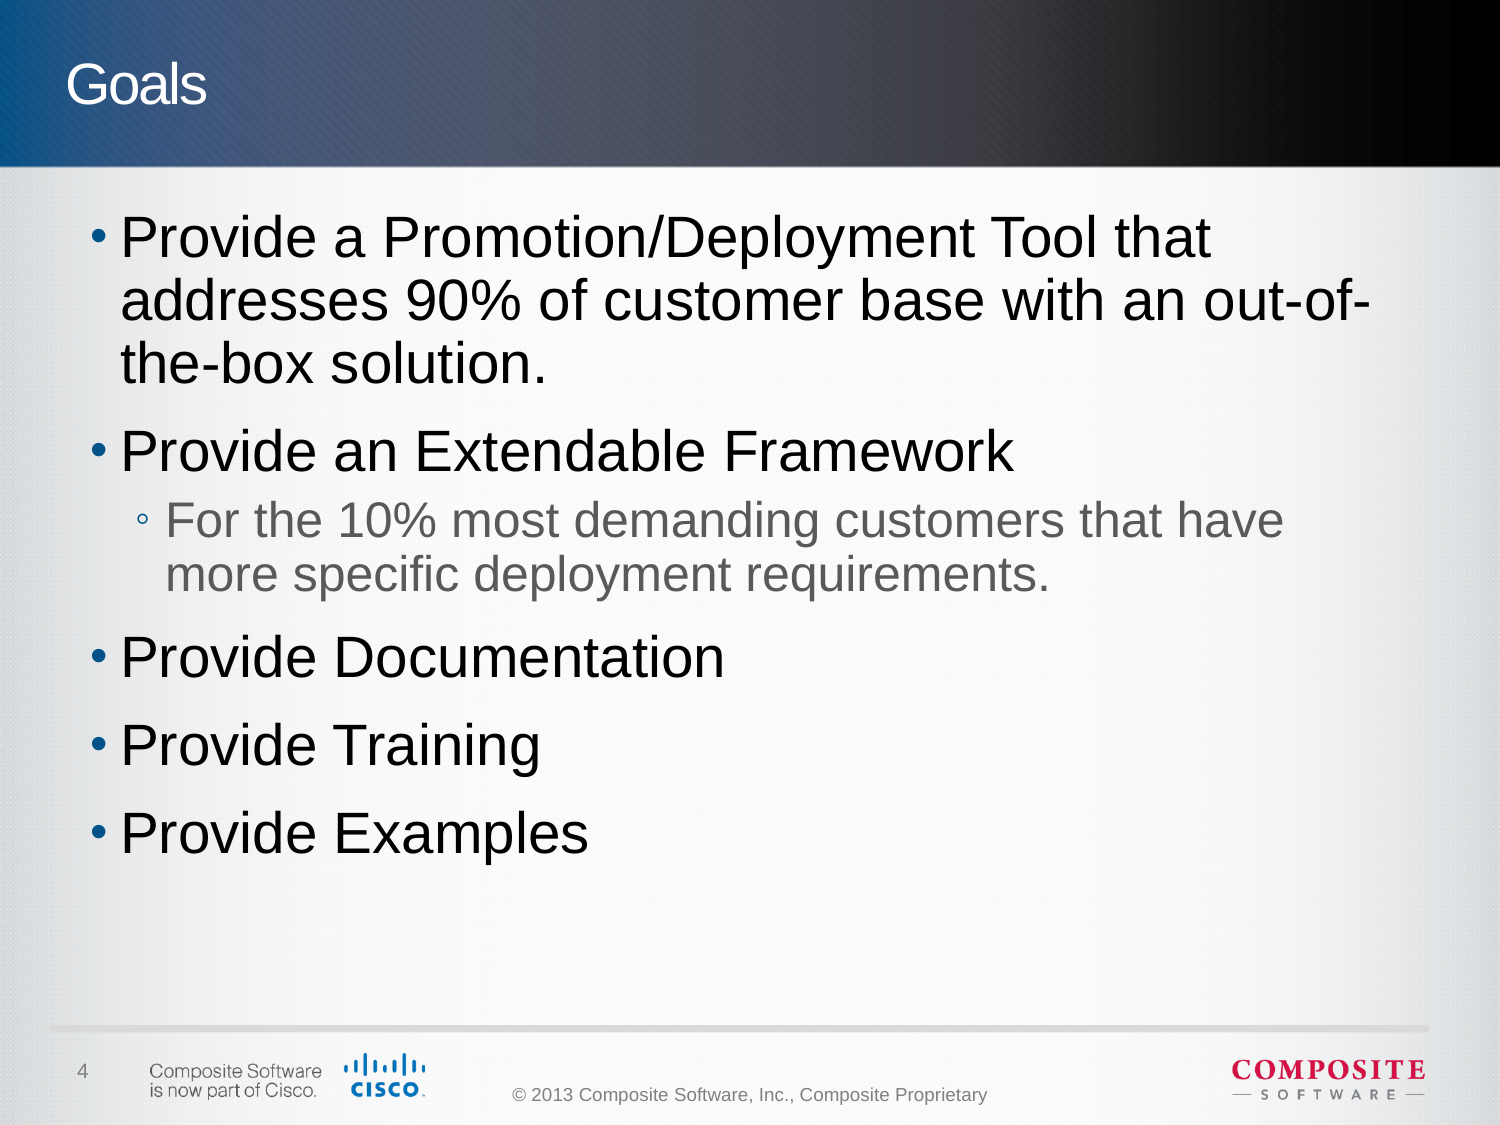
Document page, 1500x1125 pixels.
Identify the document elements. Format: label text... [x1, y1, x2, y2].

list Provide a Promotion/Deployment Tool that addresses 90% of customer base with an out-of-the-box solution. Provide an Extendable Framework For the 10% most demanding customers that have more specific deployment requirements. Provide Documentation Provide Training Provide Examples [75, 200, 1425, 975]
title Goals [50, 12, 1450, 150]
picture [0, 0, 1500, 1125]
